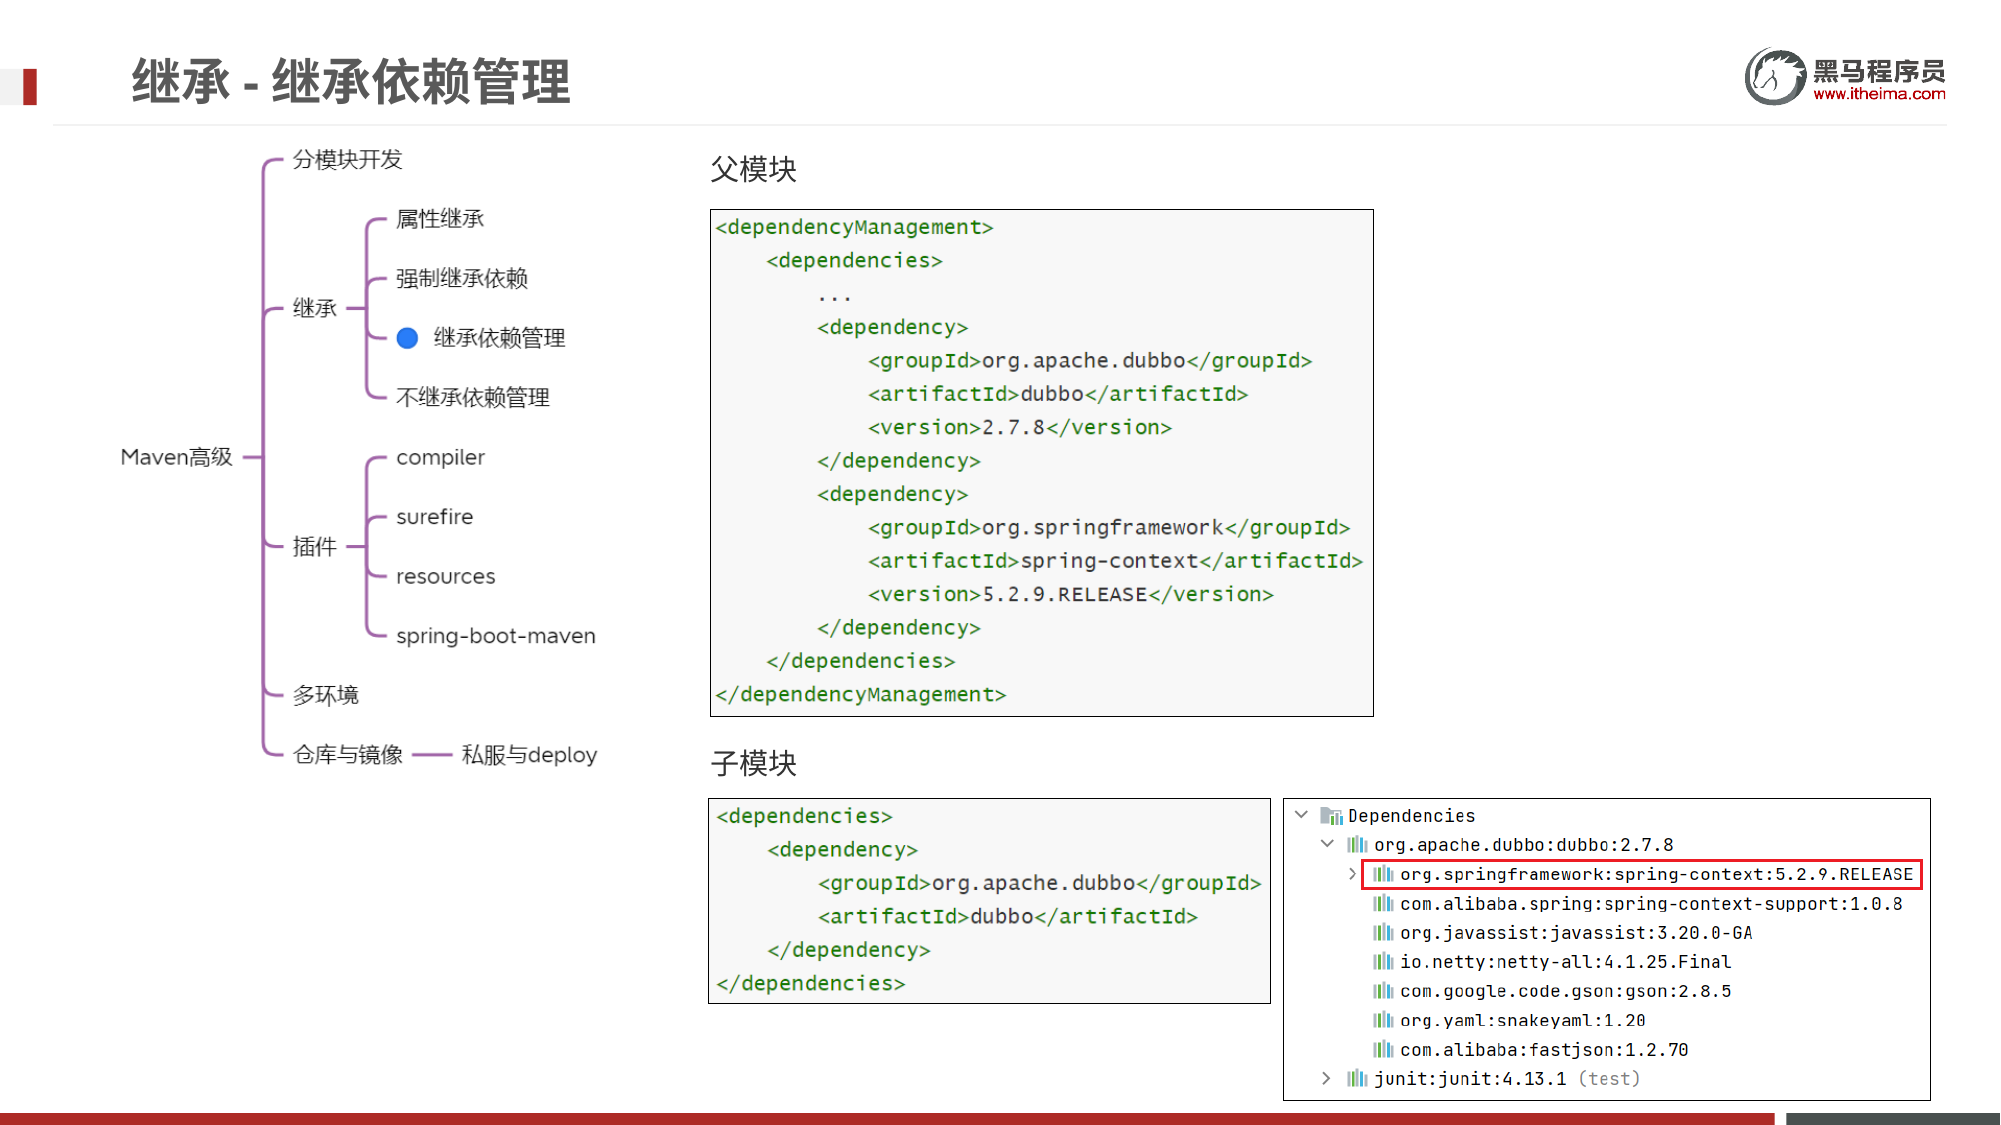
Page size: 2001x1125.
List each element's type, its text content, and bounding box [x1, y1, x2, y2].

picture [1744, 46, 1946, 106]
title 继承-继承依赖管理 [116, 38, 1556, 124]
picture [116, 143, 637, 780]
list 父模块 子模块 [695, 143, 1899, 1089]
picture [1283, 798, 1932, 1101]
picture [710, 209, 1374, 718]
picture [708, 798, 1272, 1005]
